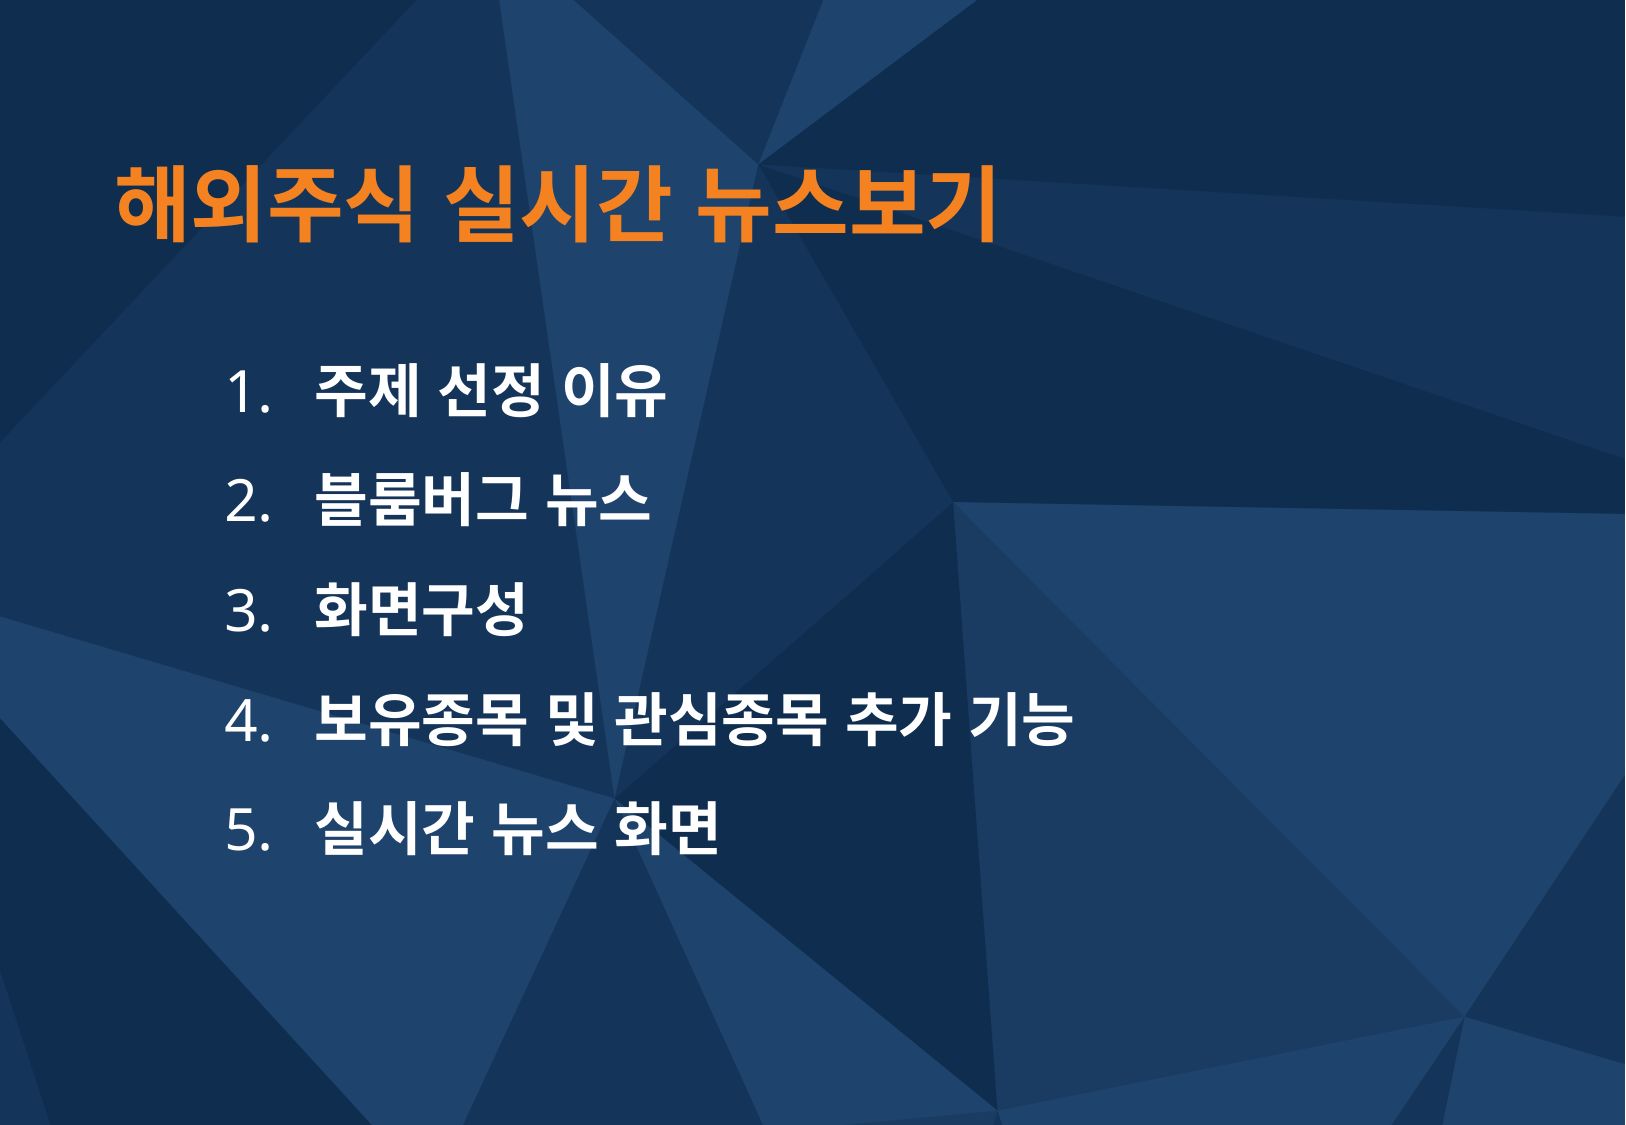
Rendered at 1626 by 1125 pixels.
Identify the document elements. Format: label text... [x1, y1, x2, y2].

list 주제 선정 이유 블룸버그 뉴스 화면구성 보유종목 및 관심종목 추가 기능 실시간 뉴스 화면 [327, 318, 1308, 941]
title 해외주식 실시간 뉴스보기 [99, 145, 1482, 286]
text_box 1. 2. 3. 4. 5. [209, 318, 327, 941]
picture [0, 0, 1625, 1125]
